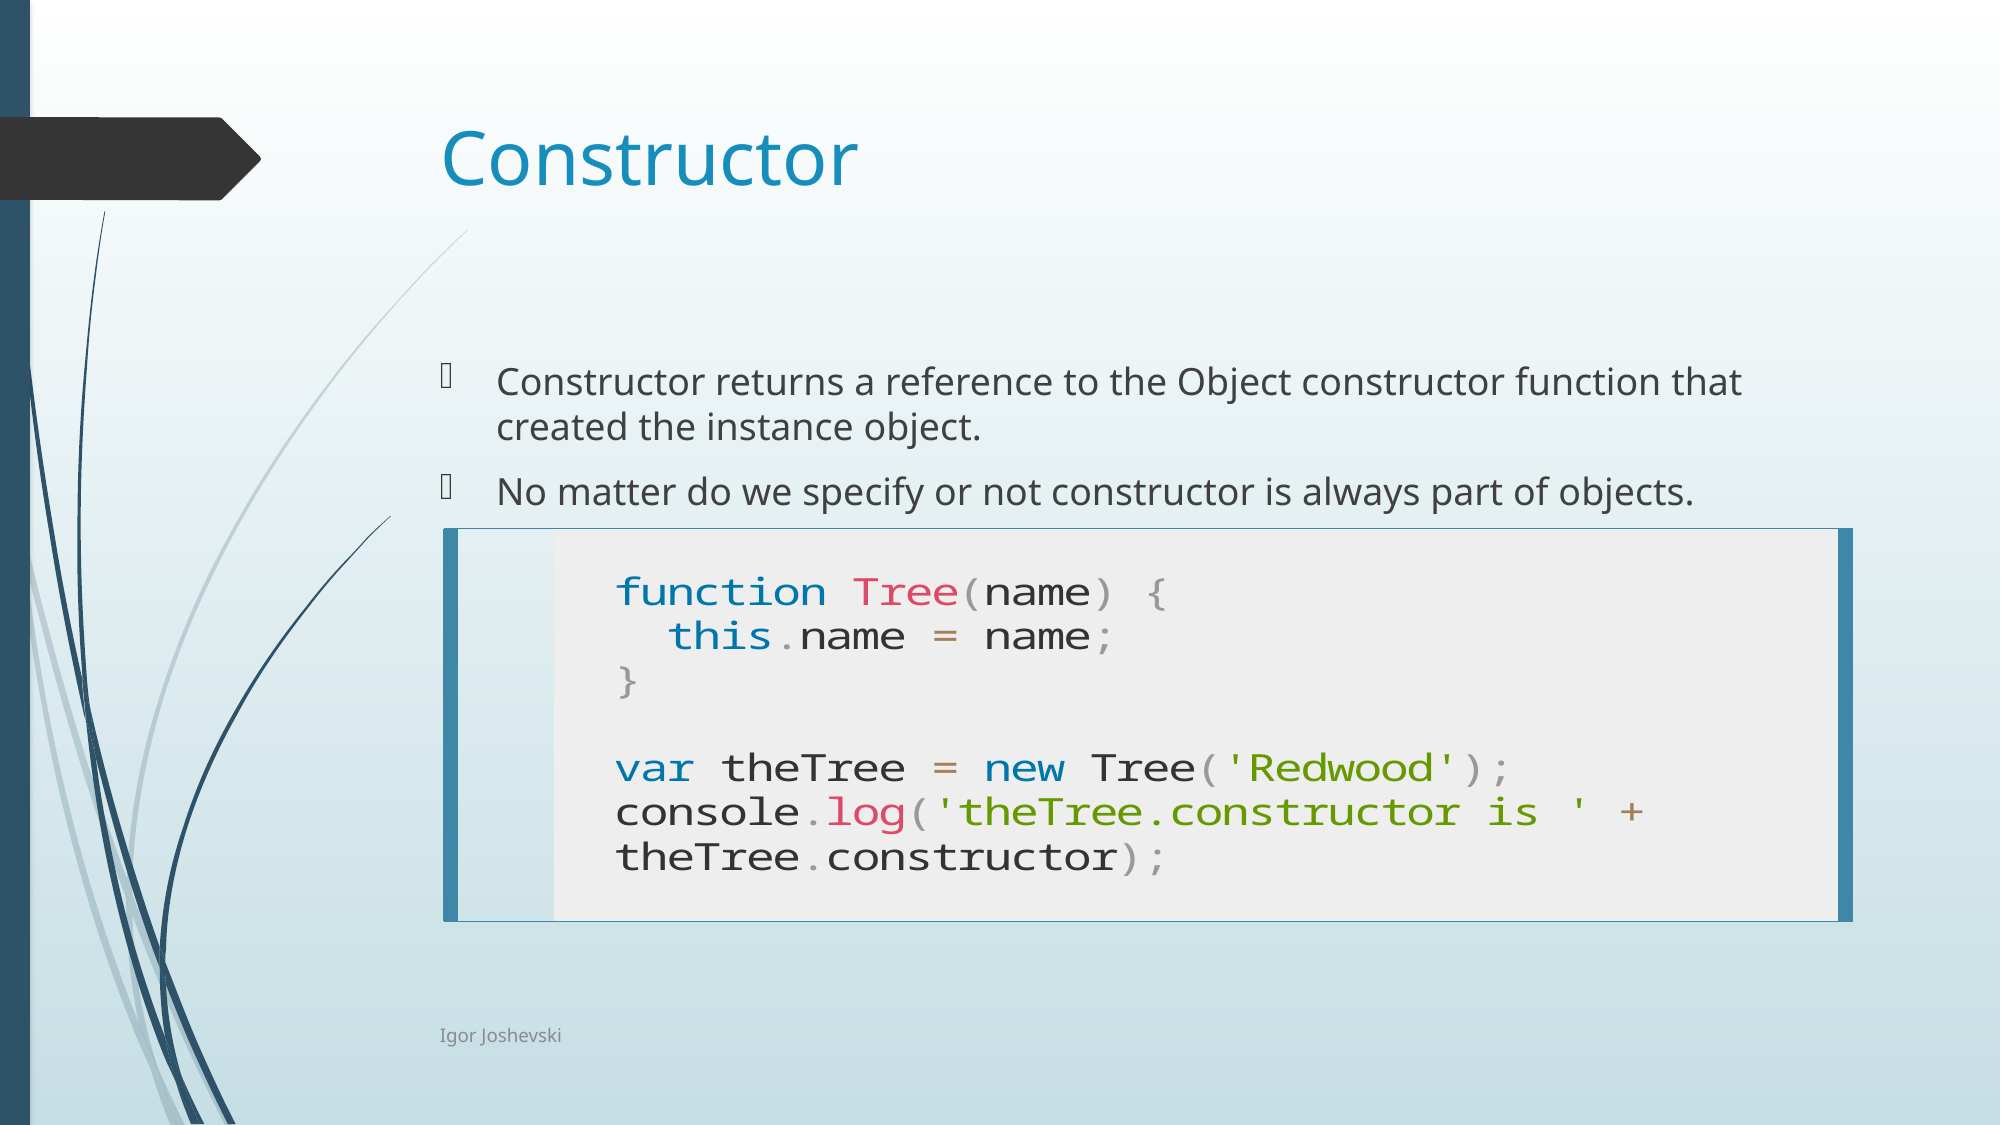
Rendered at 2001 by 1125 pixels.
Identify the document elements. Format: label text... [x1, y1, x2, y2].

list Constructor returns a reference to the Object constructor function that created the instance object. No matter do we specify or not constructor is always part of objects. [424, 350, 1888, 970]
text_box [442, 528, 1854, 1007]
footer Igor Joshevski [424, 1006, 1675, 1067]
title Constructor [425, 102, 1888, 313]
